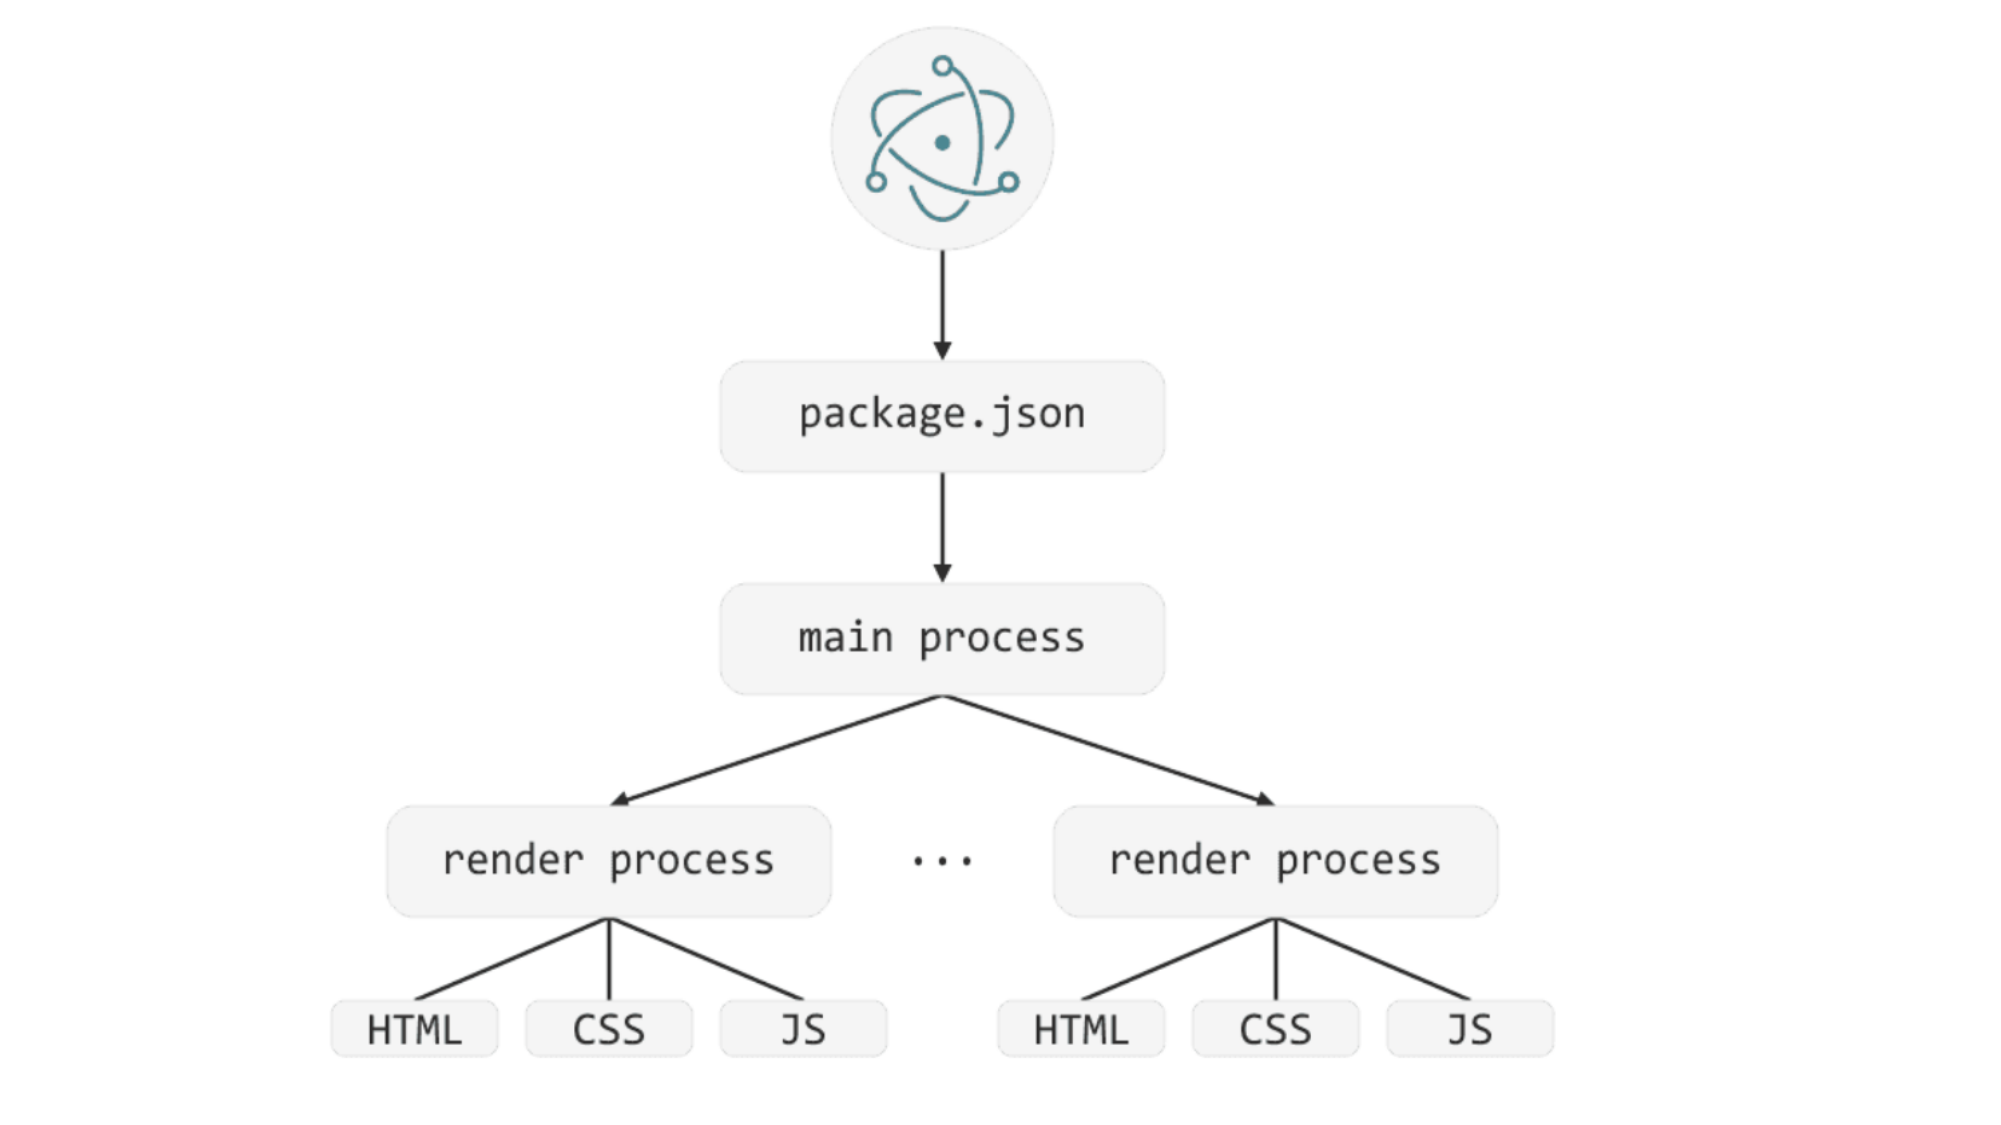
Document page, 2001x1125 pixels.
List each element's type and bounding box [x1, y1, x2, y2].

picture [132, 0, 1811, 1125]
